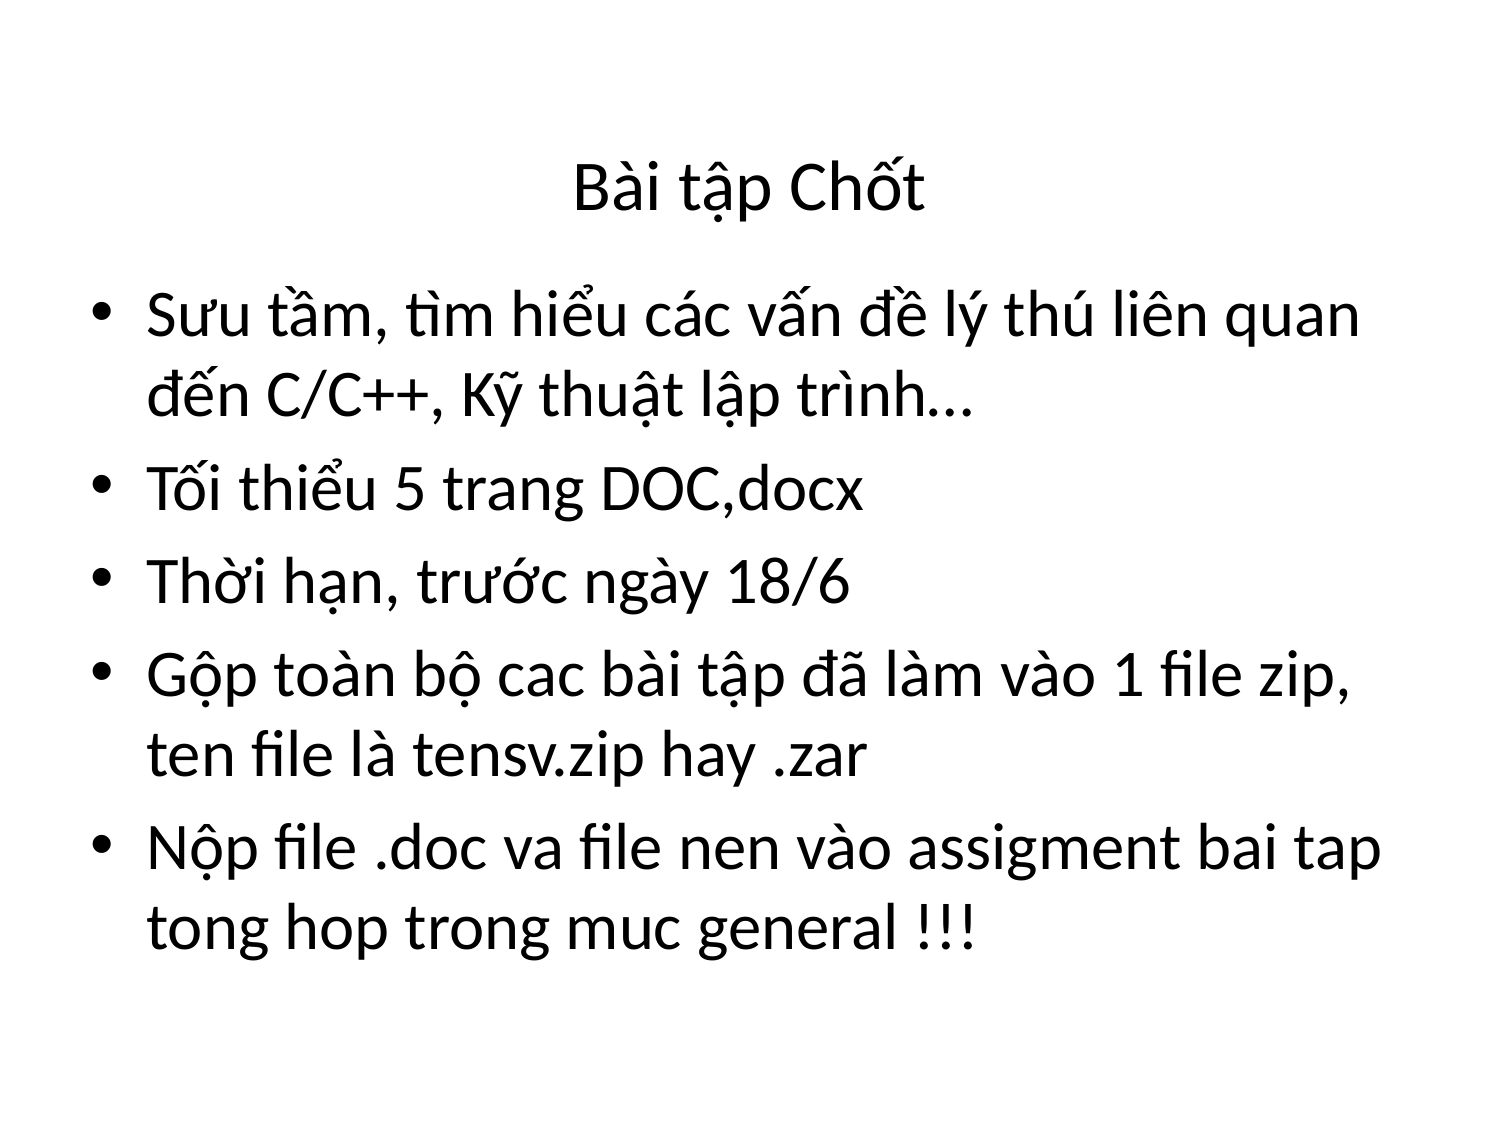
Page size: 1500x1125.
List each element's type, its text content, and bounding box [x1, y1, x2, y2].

title Bài tập Chốt [75, 45, 1425, 233]
list Sưu tầm, tìm hiểu các vấn đề lý thú liên quan đến C/C++, Kỹ thuật lập trình… Tối thiểu 5 trang DOC,docx Thời hạn, trước ngày 18/6 Gộp toàn bộ cac bài tập đã làm vào 1 file zip, ten file là tensv.zip hay .zar Nộp file .doc va file nen vào assigment bai tap tong hop trong muc general !!! [75, 262, 1425, 1005]
